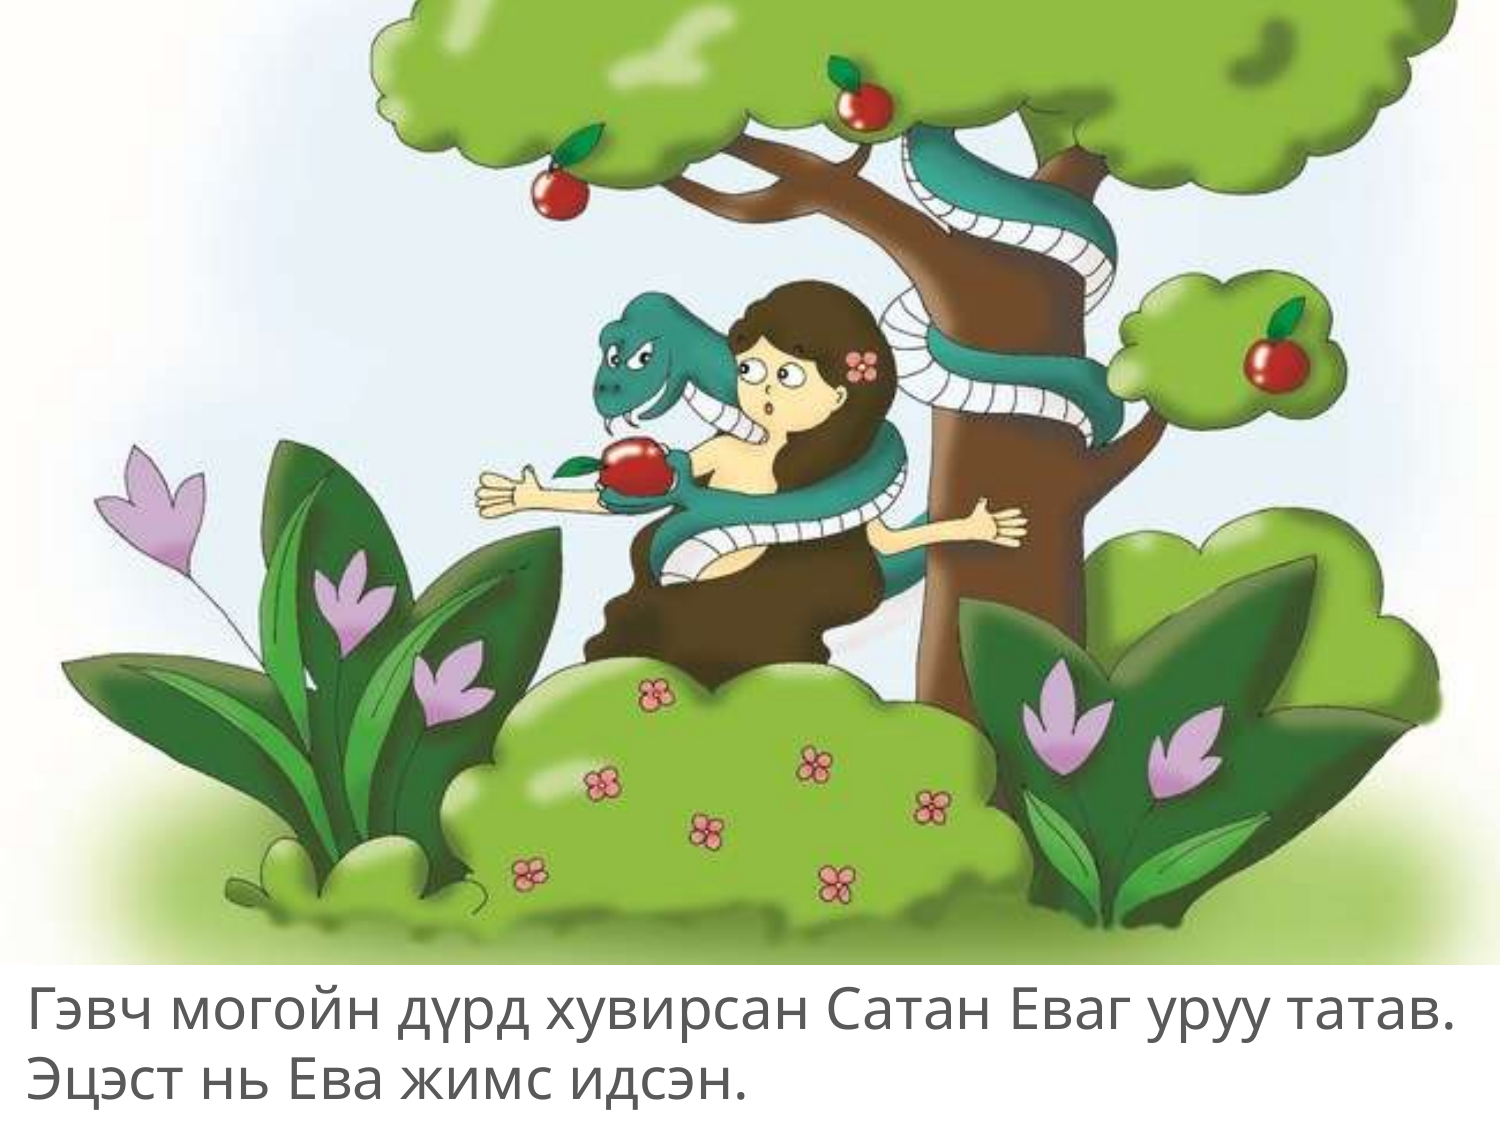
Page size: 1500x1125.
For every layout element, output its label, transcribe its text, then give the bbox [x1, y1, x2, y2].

picture [0, 0, 1500, 965]
text_box Гэвч могойн дүрд хувирсан Сатан Еваг уруу татав. Эцэст нь Ева жимс идсэн. [11, 972, 1498, 1119]
